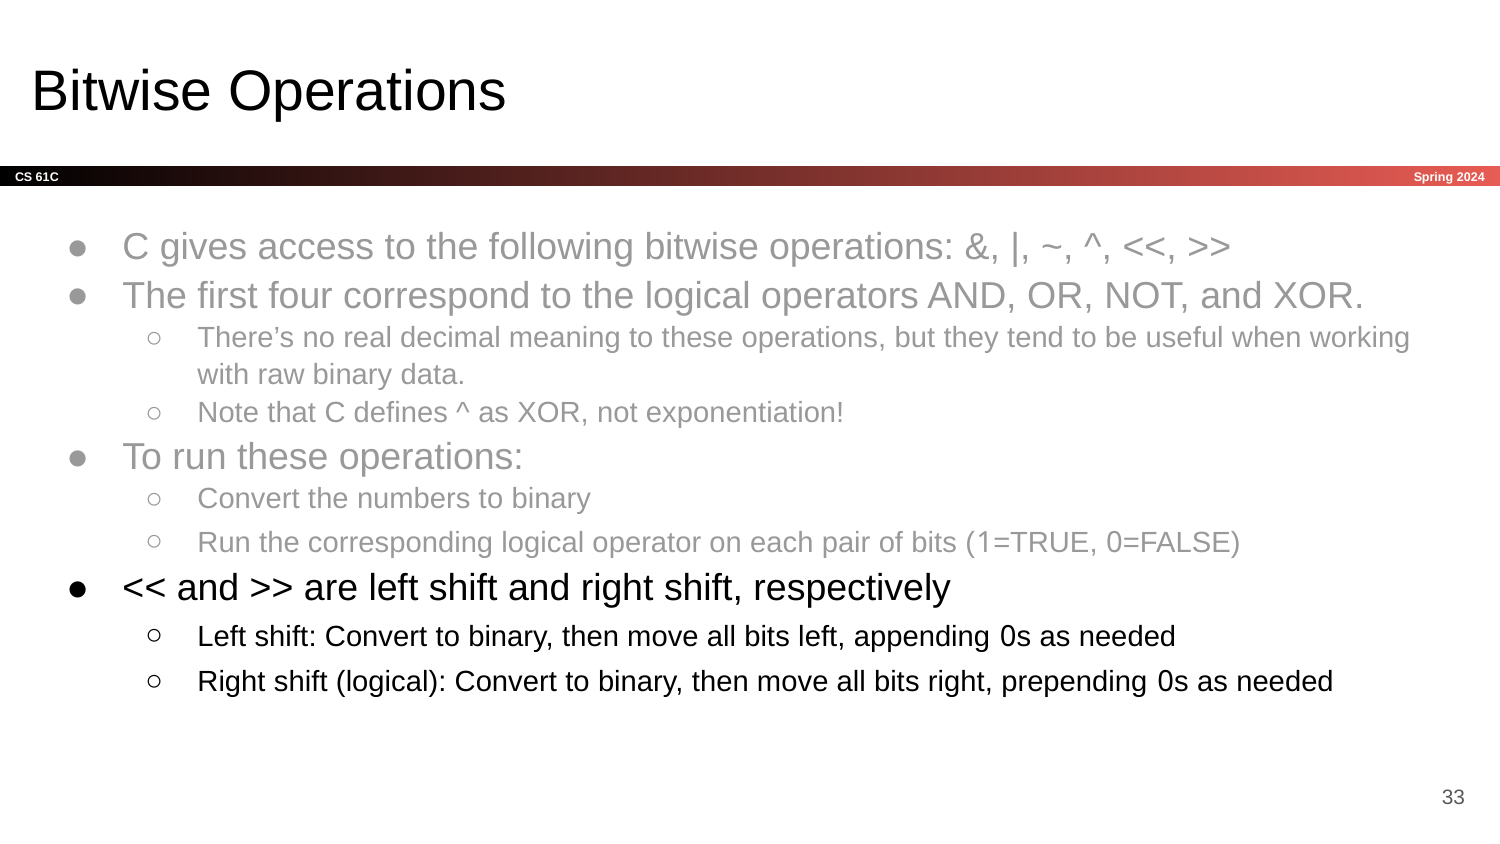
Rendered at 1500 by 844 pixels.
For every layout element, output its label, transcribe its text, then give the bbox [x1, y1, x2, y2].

slide_number ‹#› [1389, 764, 1480, 830]
list C gives access to the following bitwise operations: &, |, ~, ^, <<, >> The first four correspond to the logical operators AND, OR, NOT, and XOR. There’s no real decimal meaning to these operations, but they tend to be useful when working with raw binary data. Note that C defines ^ as XOR, not exponentiation! To run these operations: Convert the numbers to binary Run the corresponding logical operator on each pair of bits (1=TRUE, 0=FALSE) << and >> are left shift and right shift, respectively Left shift: Convert to binary, then move all bits left, appending 0s as needed Right shift (logical): Convert to binary, then move all bits right, prepending 0s as needed [32, 204, 1431, 823]
title Bitwise Operations [16, 44, 1415, 139]
